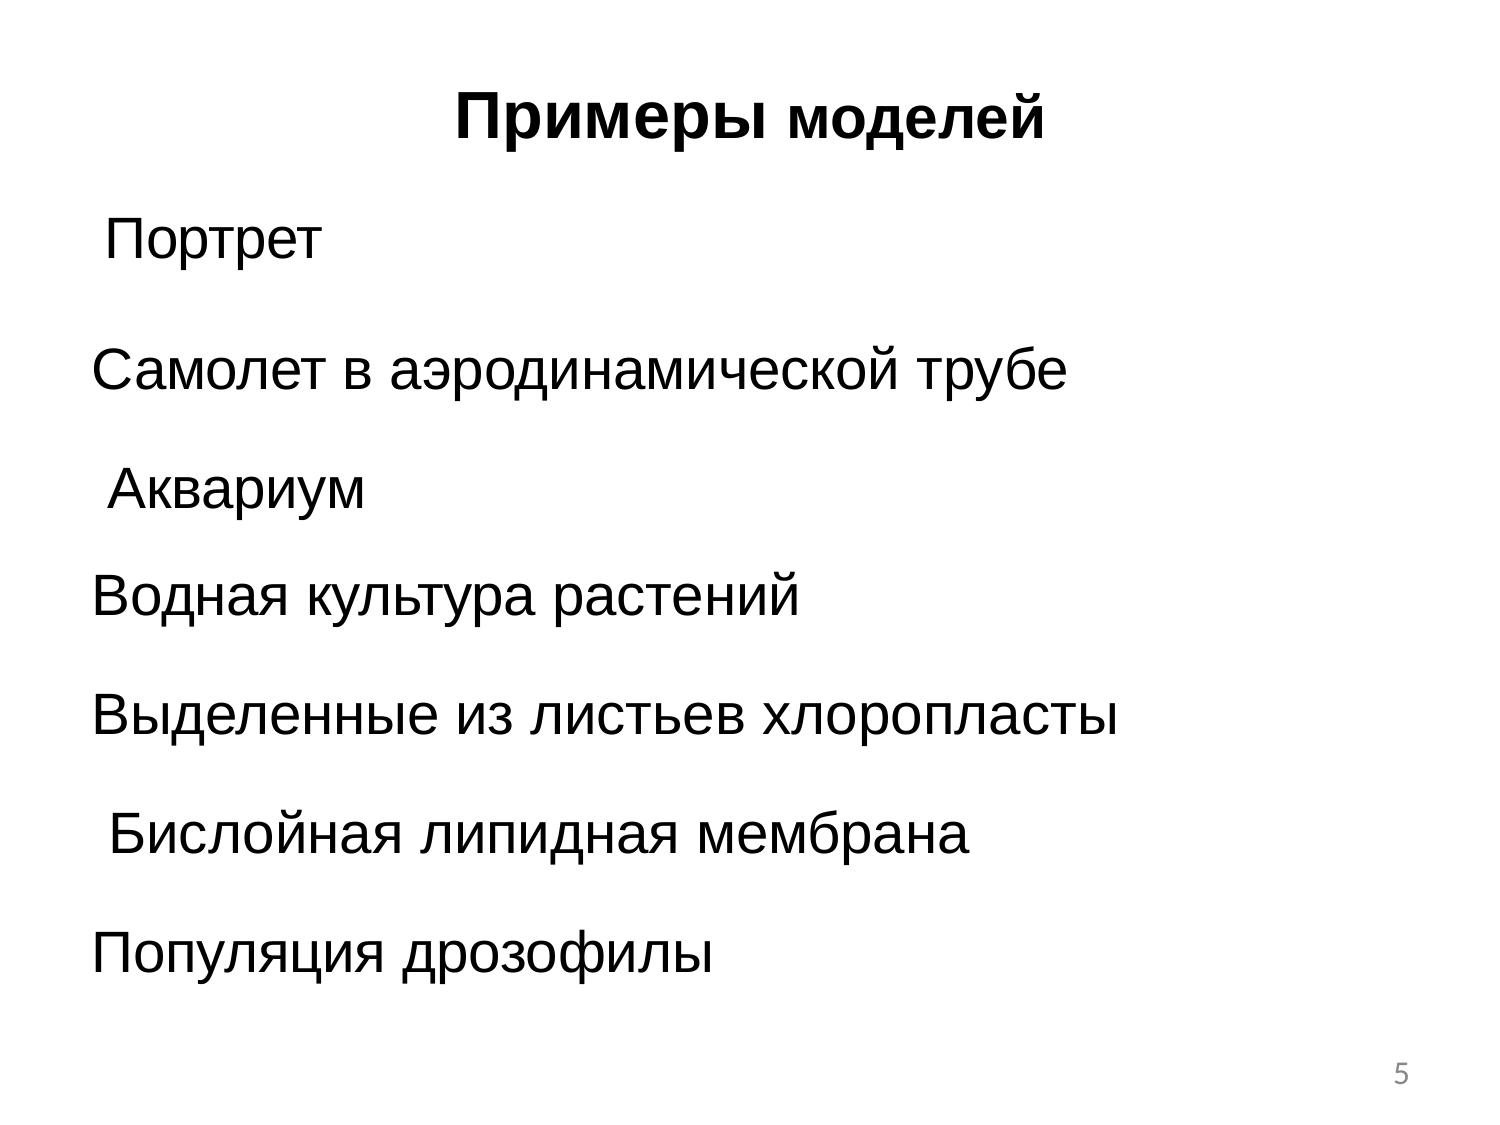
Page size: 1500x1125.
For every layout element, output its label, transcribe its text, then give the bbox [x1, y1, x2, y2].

text_box Портрет Самолет в аэродинамической трубе Аквариум Водная культура растений Выделенные из листьев хлоропласты Бислойная липидная мембрана Популяция дрозофилы [89, 200, 1127, 985]
title Примеры моделей [88, 60, 1412, 260]
text_box 5 [1383, 1049, 1415, 1091]
